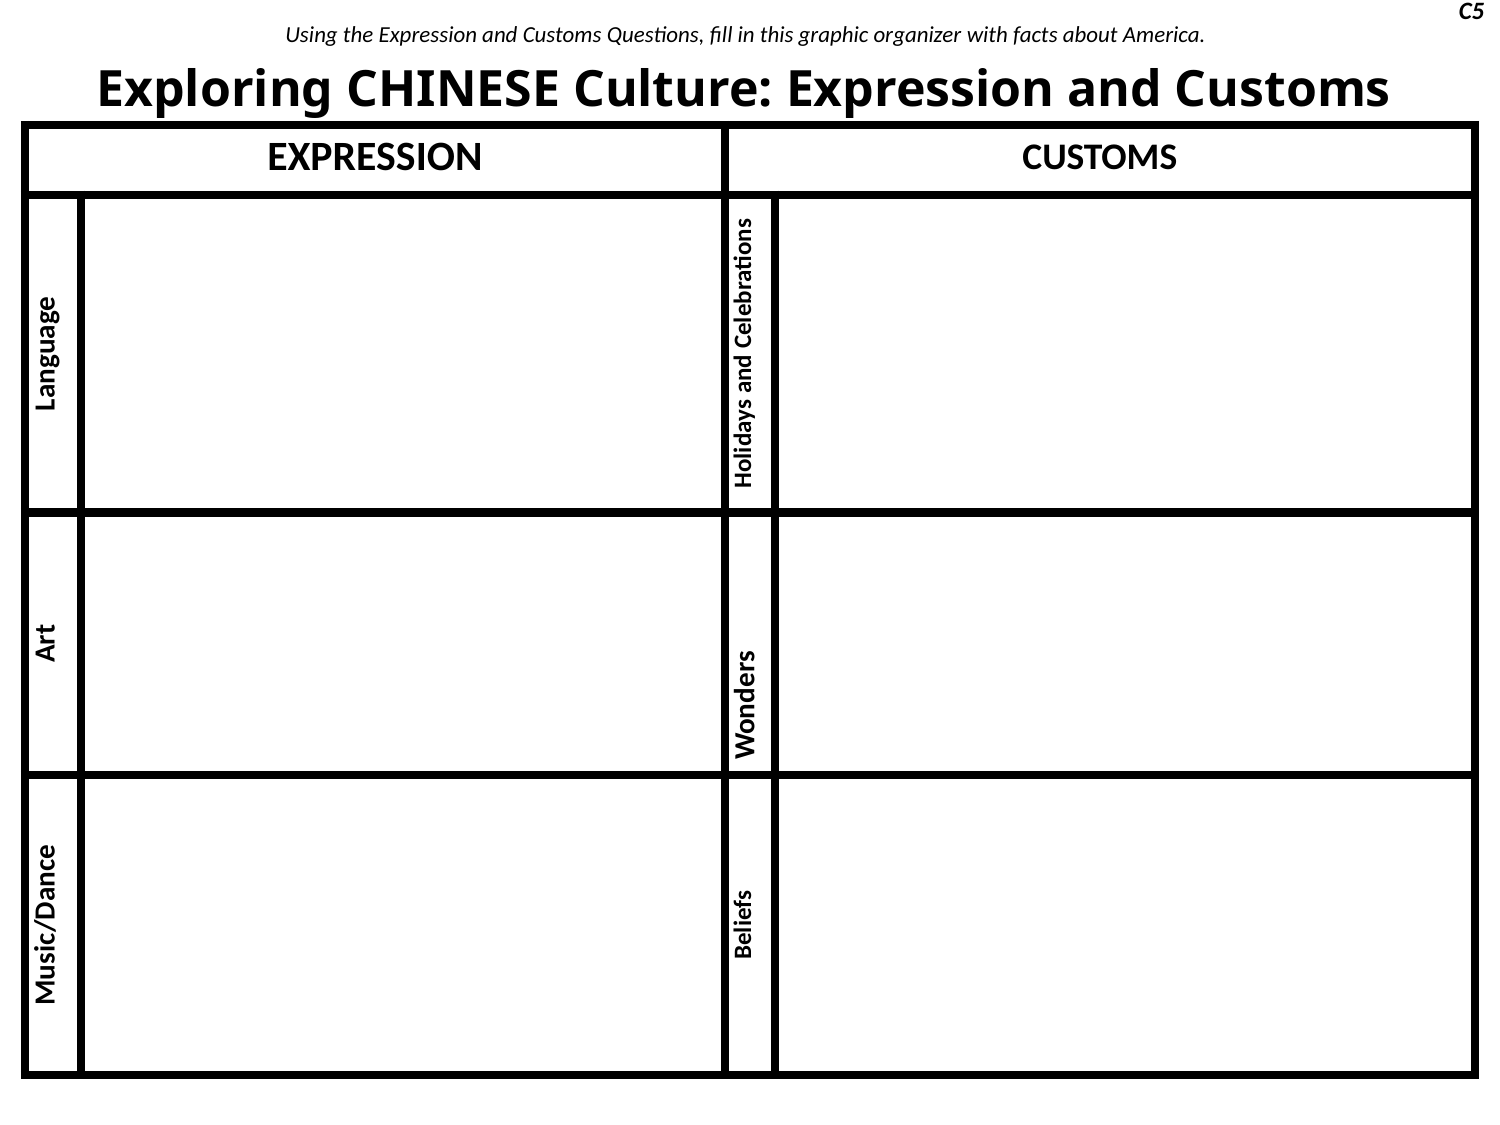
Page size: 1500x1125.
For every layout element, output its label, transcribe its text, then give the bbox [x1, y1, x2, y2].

text_box C5 [1444, 0, 1500, 33]
table_cell [85, 779, 721, 1071]
table_cell Holidays and Celebrations [729, 199, 771, 508]
table_header CUSTOMS [729, 129, 1471, 191]
table_cell [85, 199, 721, 508]
table_cell [779, 199, 1471, 508]
text_box Exploring CHINESE Culture: Expression and Customs [81, 49, 1406, 121]
table_cell Beliefs [729, 779, 771, 1071]
table_header EXPRESSION [29, 129, 721, 191]
table_cell [85, 517, 721, 771]
table_cell [779, 779, 1471, 1071]
table_cell Language [29, 199, 77, 508]
table_cell Art [29, 517, 77, 771]
table_cell Music/Dance [29, 779, 77, 1071]
table_cell Wonders [729, 517, 771, 771]
table_cell [779, 517, 1471, 771]
text_box Using the Expression and Customs Questions, fill in this graphic organizer with facts about America. [270, 12, 1223, 49]
